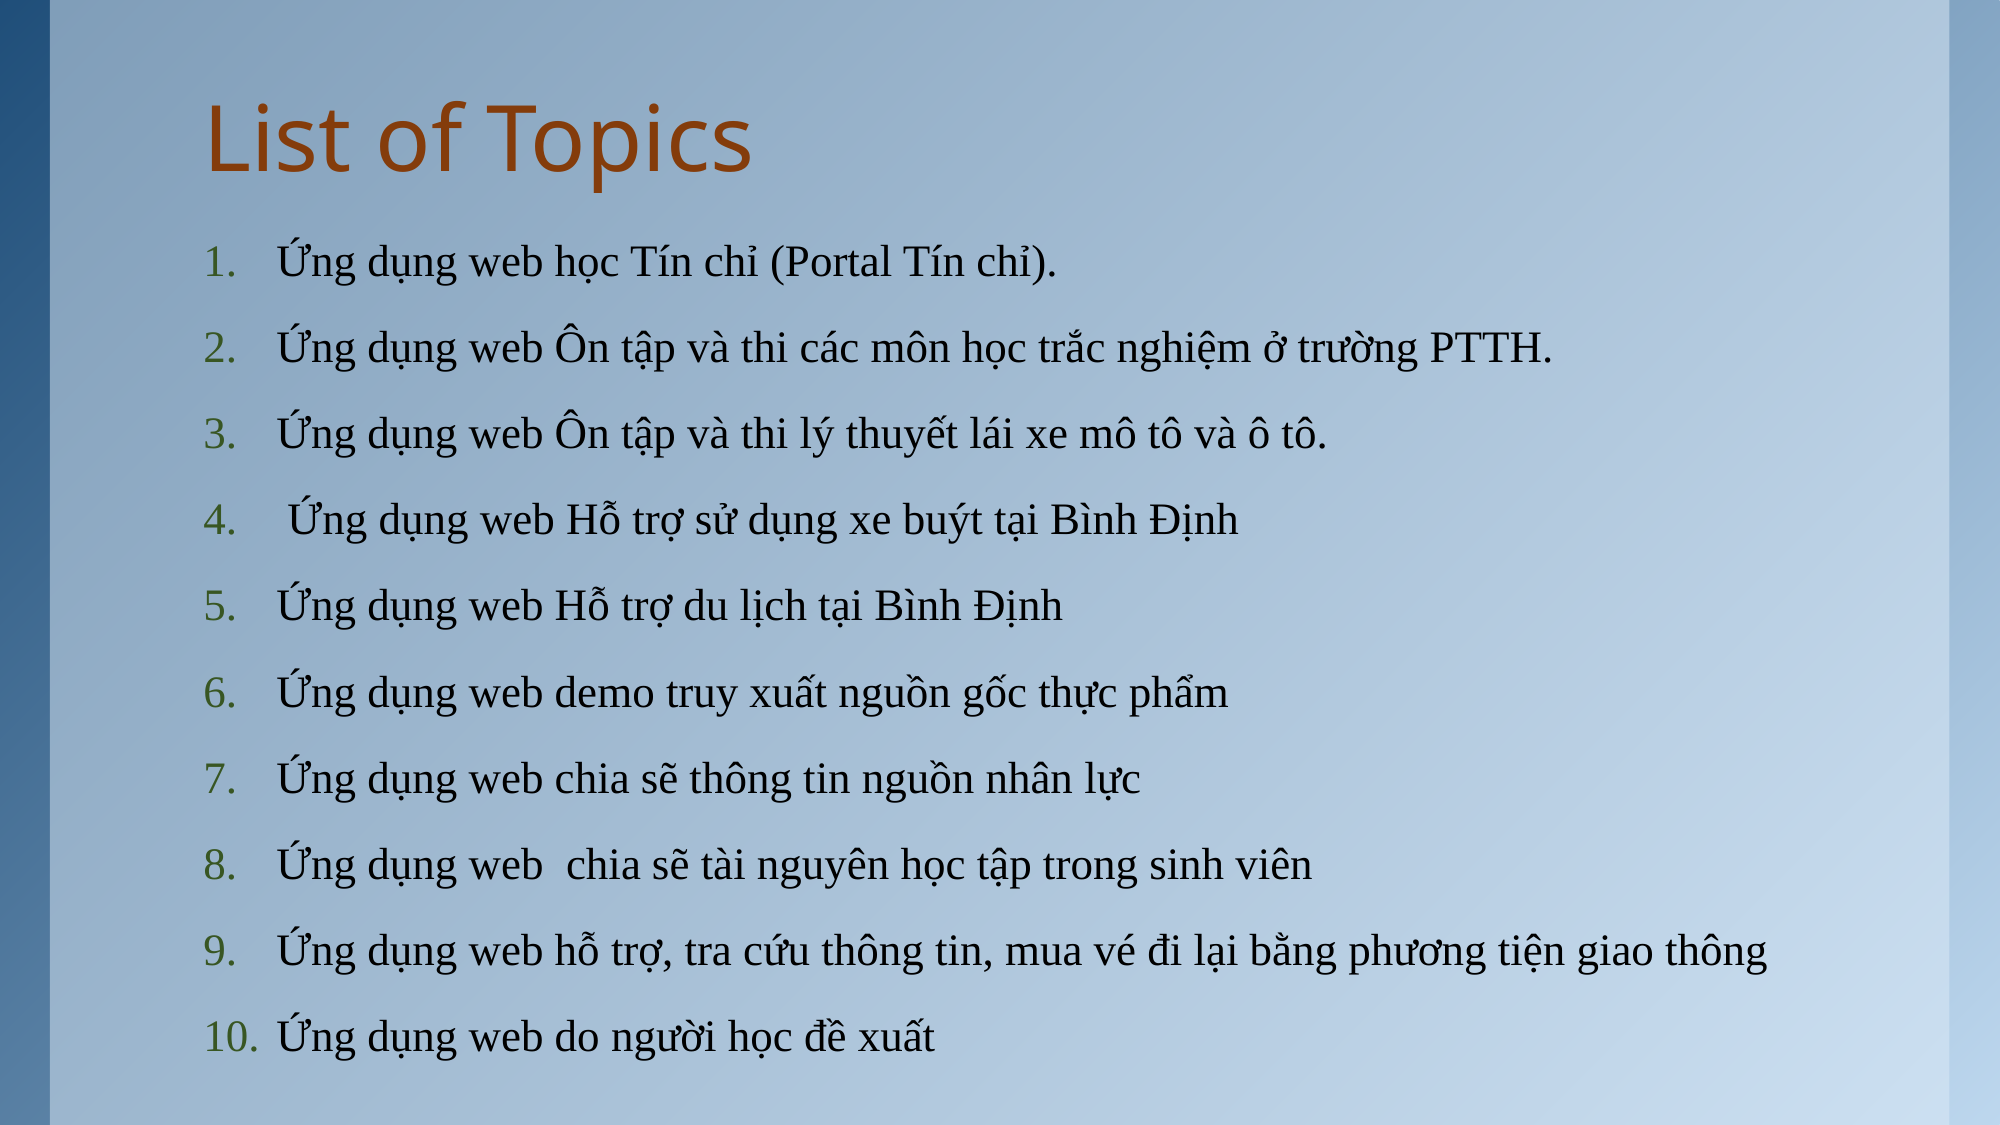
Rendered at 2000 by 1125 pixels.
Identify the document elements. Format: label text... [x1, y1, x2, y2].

title List of Topics [183, 12, 1850, 200]
list Ứng dụng web học Tín chỉ (Portal Tín chỉ). Ứng dụng web Ôn tập và thi các môn học trắc nghiệm ở trường PTTH. Ứng dụng web Ôn tập và thi lý thuyết lái xe mô tô và ô tô. Ứng dụng web Hỗ trợ sử dụng xe buýt tại Bình Định Ứng dụng web Hỗ trợ du lịch tại Bình Định Ứng dụng web demo truy xuất nguồn gốc thực phẩm Ứng dụng web chia sẽ thông tin nguồn nhân lực Ứng dụng web chia sẽ tài nguyên học tập trong sinh viên Ứng dụng web hỗ trợ, tra cứu thông tin, mua vé đi lại bằng phương tiện giao thông Ứng dụng web do người học đề xuất [183, 224, 1850, 1075]
